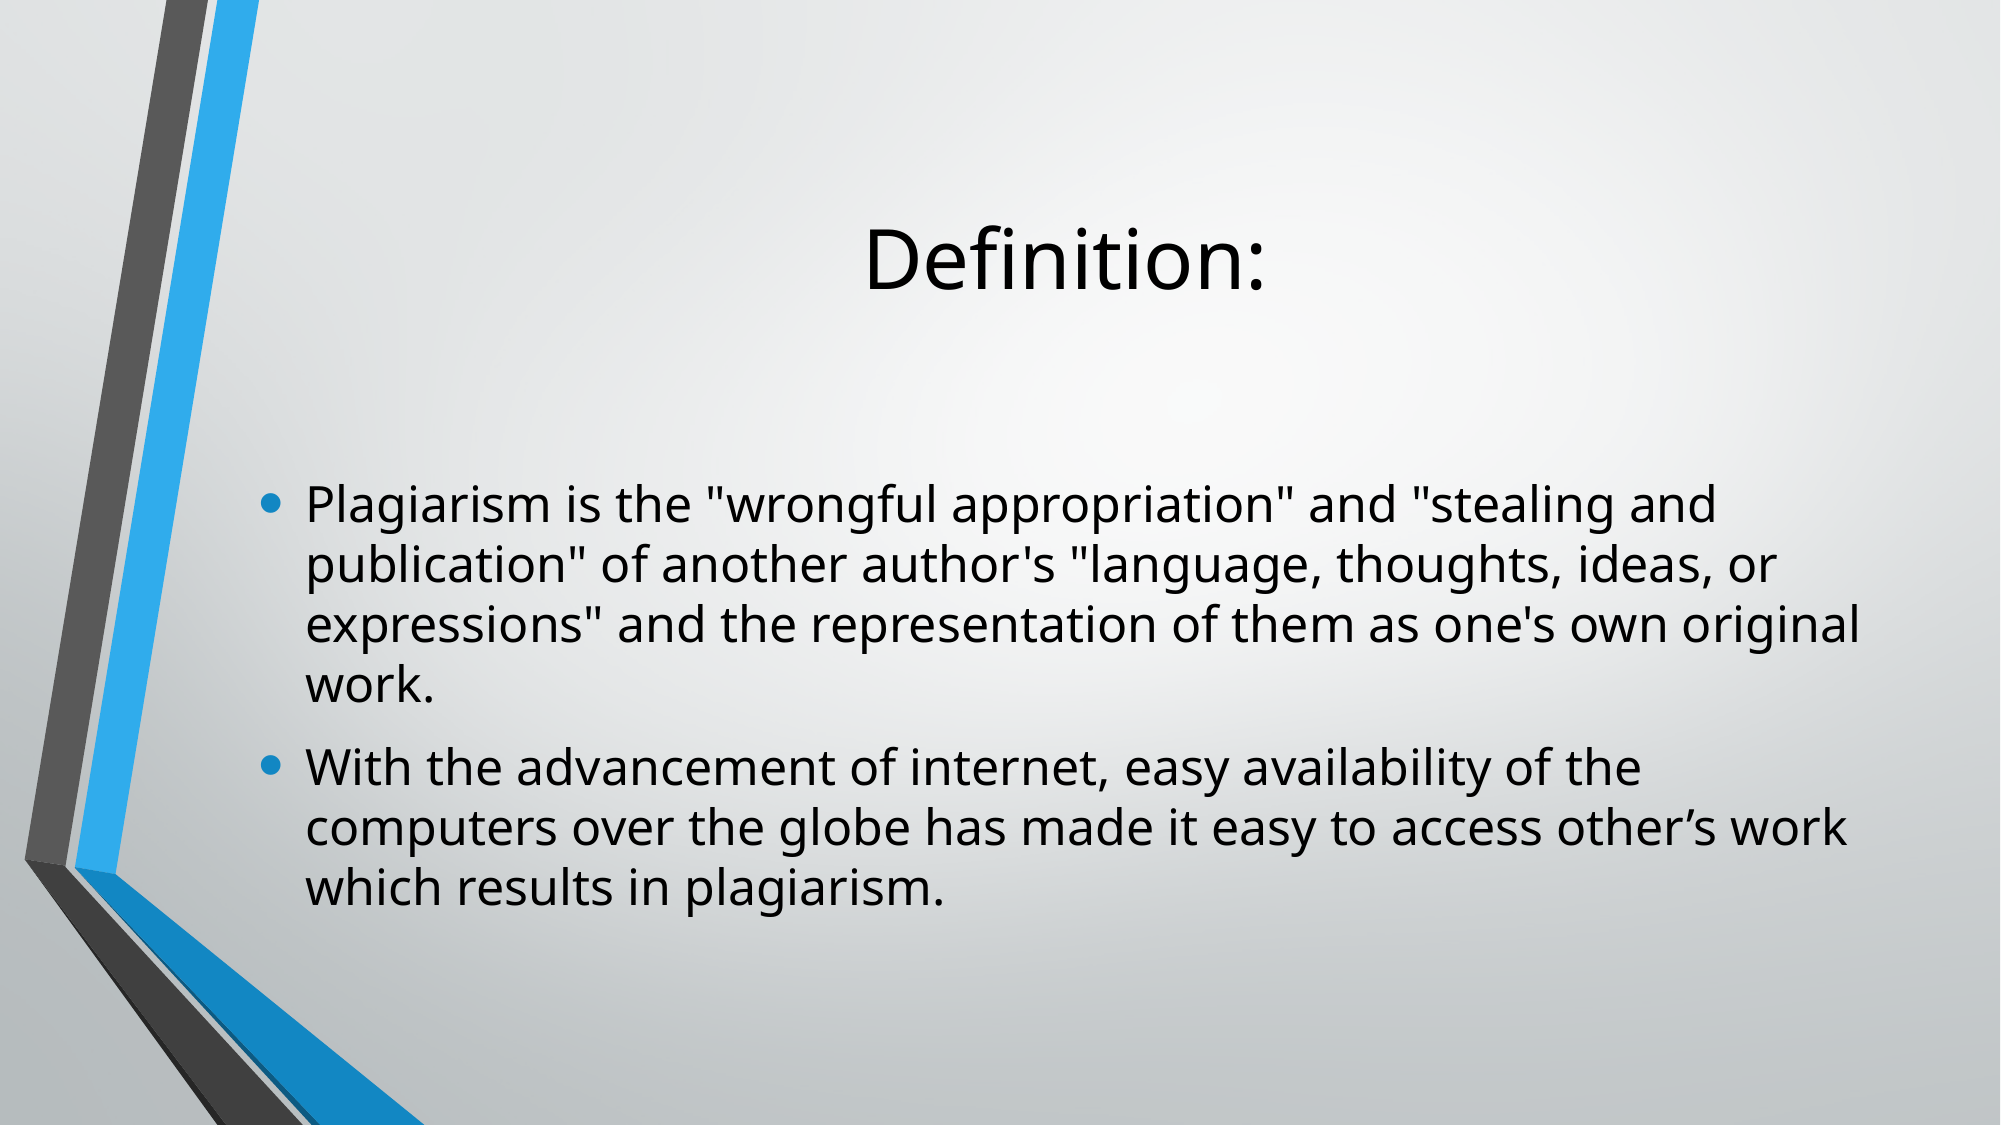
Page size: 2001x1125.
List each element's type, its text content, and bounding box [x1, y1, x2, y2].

title Definition: [243, 112, 1887, 400]
list Plagiarism is the "wrongful appropriation" and "stealing and publication" of another author's "language, thoughts, ideas, or expressions" and the representation of them as one's own original work. With the advancement of internet, easy availability of the computers over the globe has made it easy to access other’s work which results in plagiarism. [243, 437, 1887, 950]
